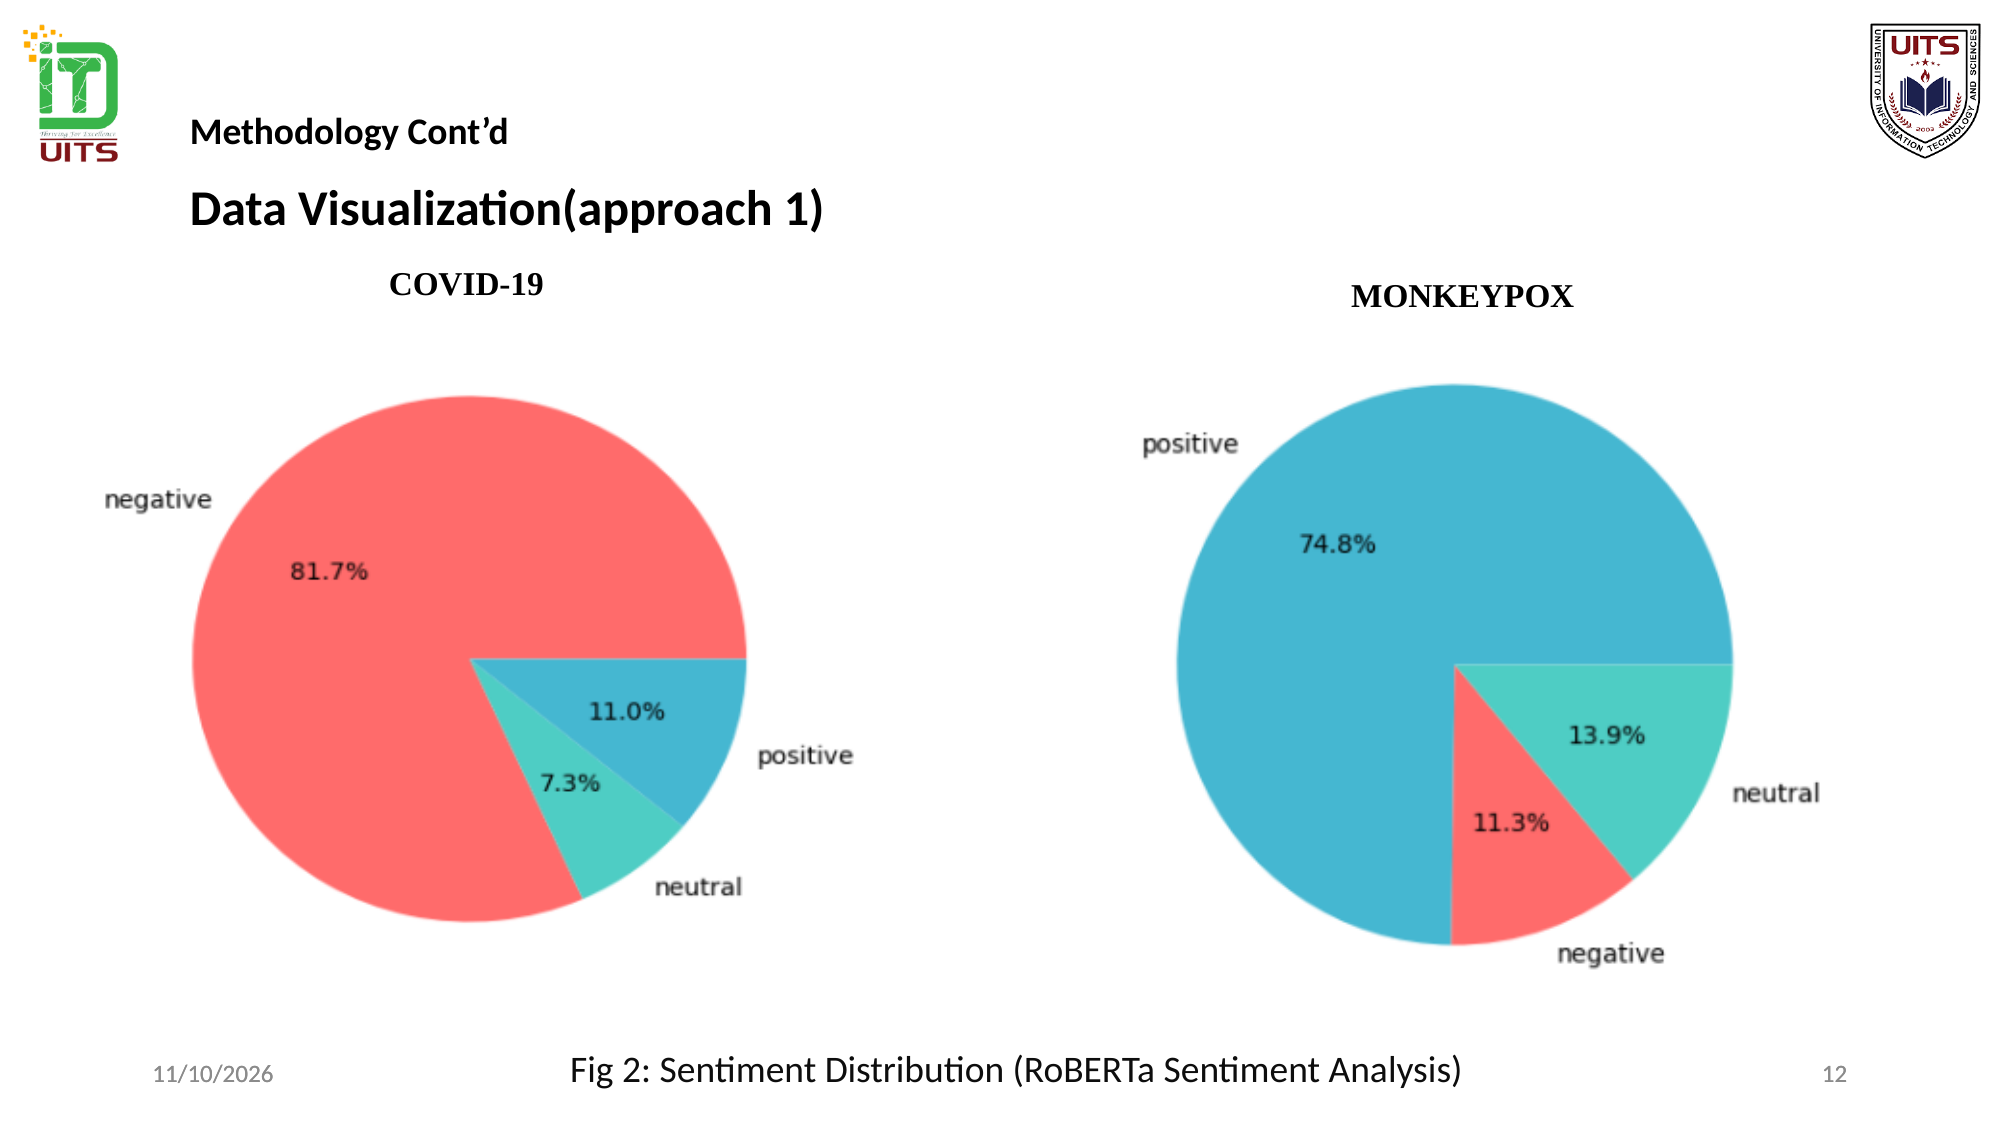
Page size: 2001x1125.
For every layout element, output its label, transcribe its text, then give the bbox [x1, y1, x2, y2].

text_box Methodology Cont’d [181, 99, 531, 160]
text_box Data Visualization(approach 1) [174, 174, 1485, 273]
text_box 3/16/2025 [137, 1042, 588, 1103]
text_box MONKEYPOX [1336, 266, 1856, 321]
text_box 12 [1412, 1042, 1863, 1103]
picture [0, 0, 181, 199]
text_box Fig 2: Sentiment Distribution (RoBERTa Sentiment Analysis) [555, 1037, 1479, 1098]
picture [1851, 16, 2000, 165]
picture [975, 355, 1922, 1030]
picture [37, 352, 925, 1018]
text_box COVID-19 [207, 273, 726, 310]
